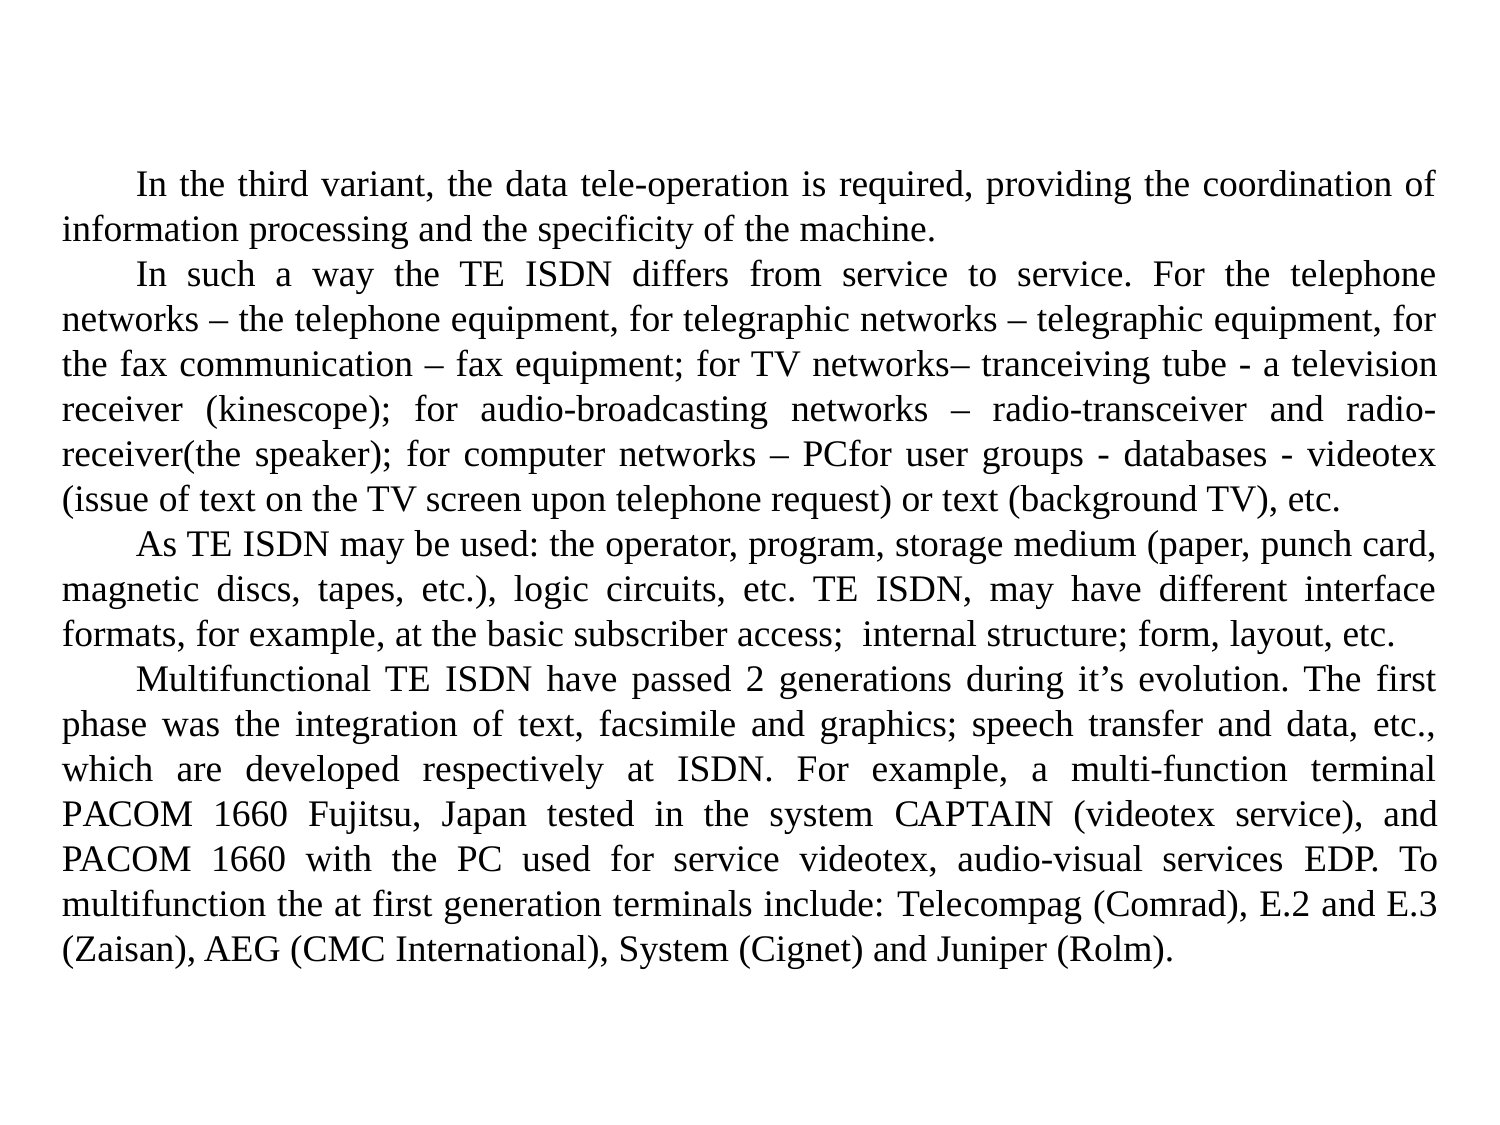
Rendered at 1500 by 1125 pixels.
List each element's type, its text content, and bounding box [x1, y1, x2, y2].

text_box In the third variant, the data tele-operation is required, providing the coordination of information processing and the specificity of the machine. In such a way the TE ISDN differs from service to service. For the telephone networks – the telephone equipment, for telegraphic networks – telegraphic equipment, for the fax communication – fax equipment; for TV networks– tranceiving tube - a television receiver (kinescope); for audio-broadcasting networks – radio-transceiver and radio-receiver(the speaker); for computer networks – PCfor user groups - databases - videotex (issue of text on the TV screen upon telephone request) or text (background TV), etc. As TE ISDN may be used: the operator, program, storage medium (paper, punch card, magnetic discs, tapes, etc.), logic circuits, etc. TE ISDN, may have different interface formats, for example, at the basic subscriber access; internal structure; form, layout, etc. Multifunctional TE ISDN have passed 2 generations during it’s evolution. The first phase was the integration of text, facsimile and graphics; speech transfer and data, etc., which are developed respectively at ISDN. For example, a multi-function terminal PАСОМ 1660 Fujitsu, Japan tested in the system САРТАIN (videotex service), and PACOM 1660 with the PC used for service videotex, audio-visual services ЕDР. To multifunction the at first generation terminals include: Теlесоmpag (Comrad), E.2 and E.3 (Zaisan), AEG (CMC International), System (Cignet) and Juniper (Rolm). [46, 151, 1454, 977]
